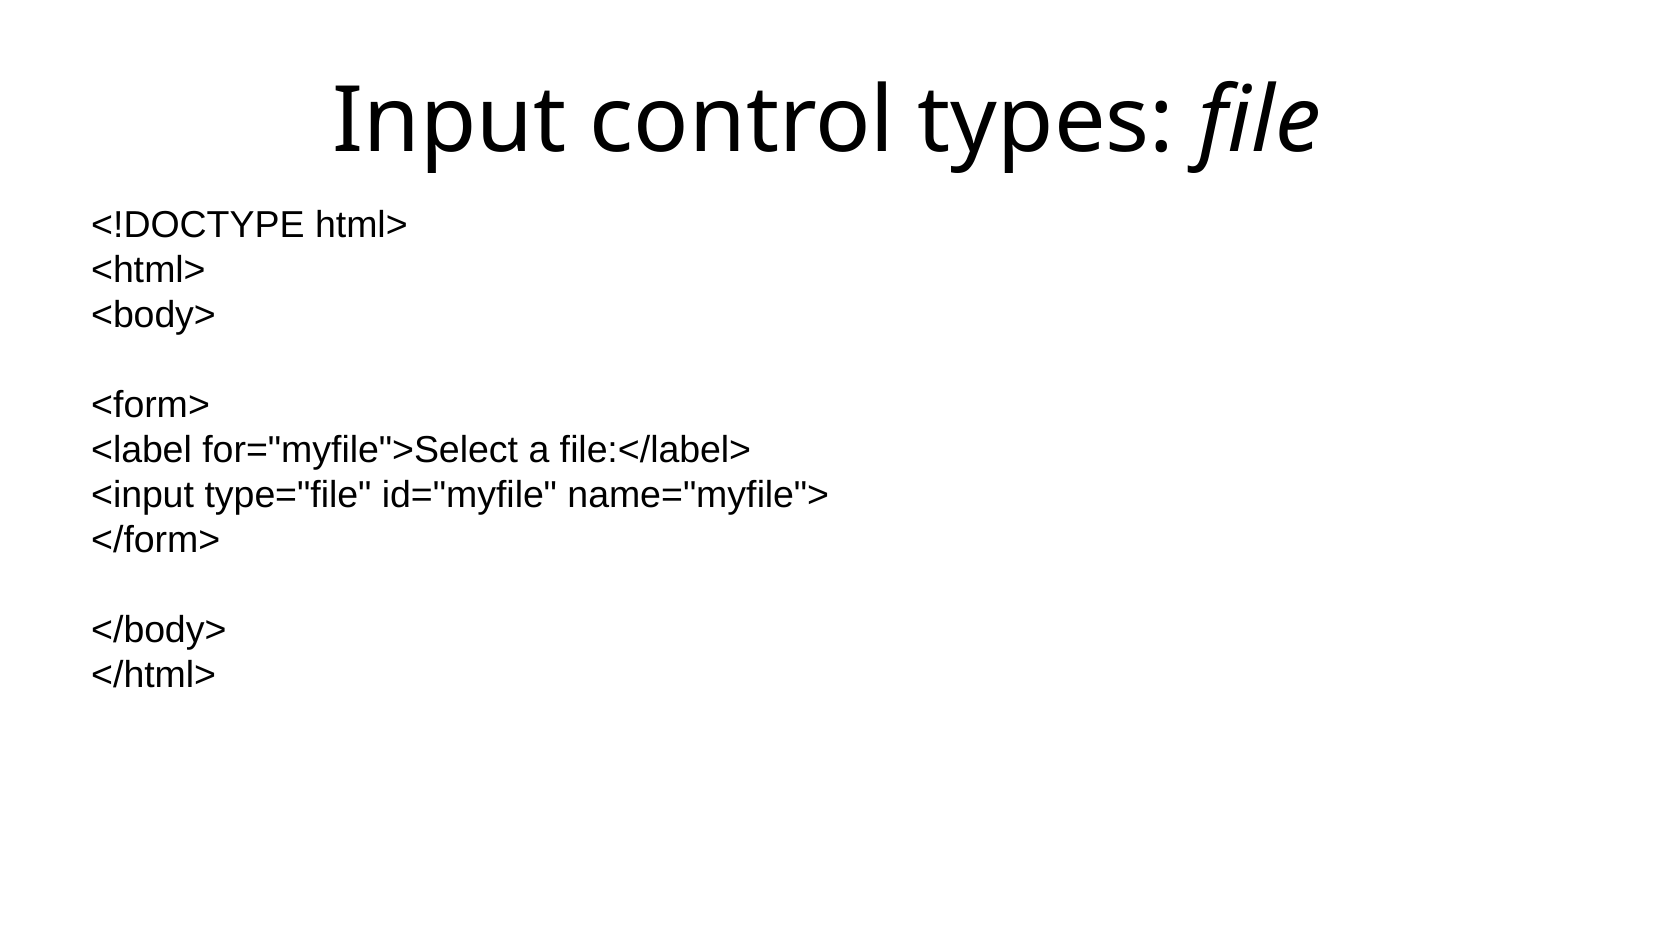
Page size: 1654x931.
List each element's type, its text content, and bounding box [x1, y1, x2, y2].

text_box <!DOCTYPE html> <html> <body> <form> <label for="myfile">Select a file:</label> <input type="file" id="myfile" name="myfile"> </form> </body> </html> [76, 192, 855, 669]
text_box Input control types: file [82, 37, 1571, 193]
